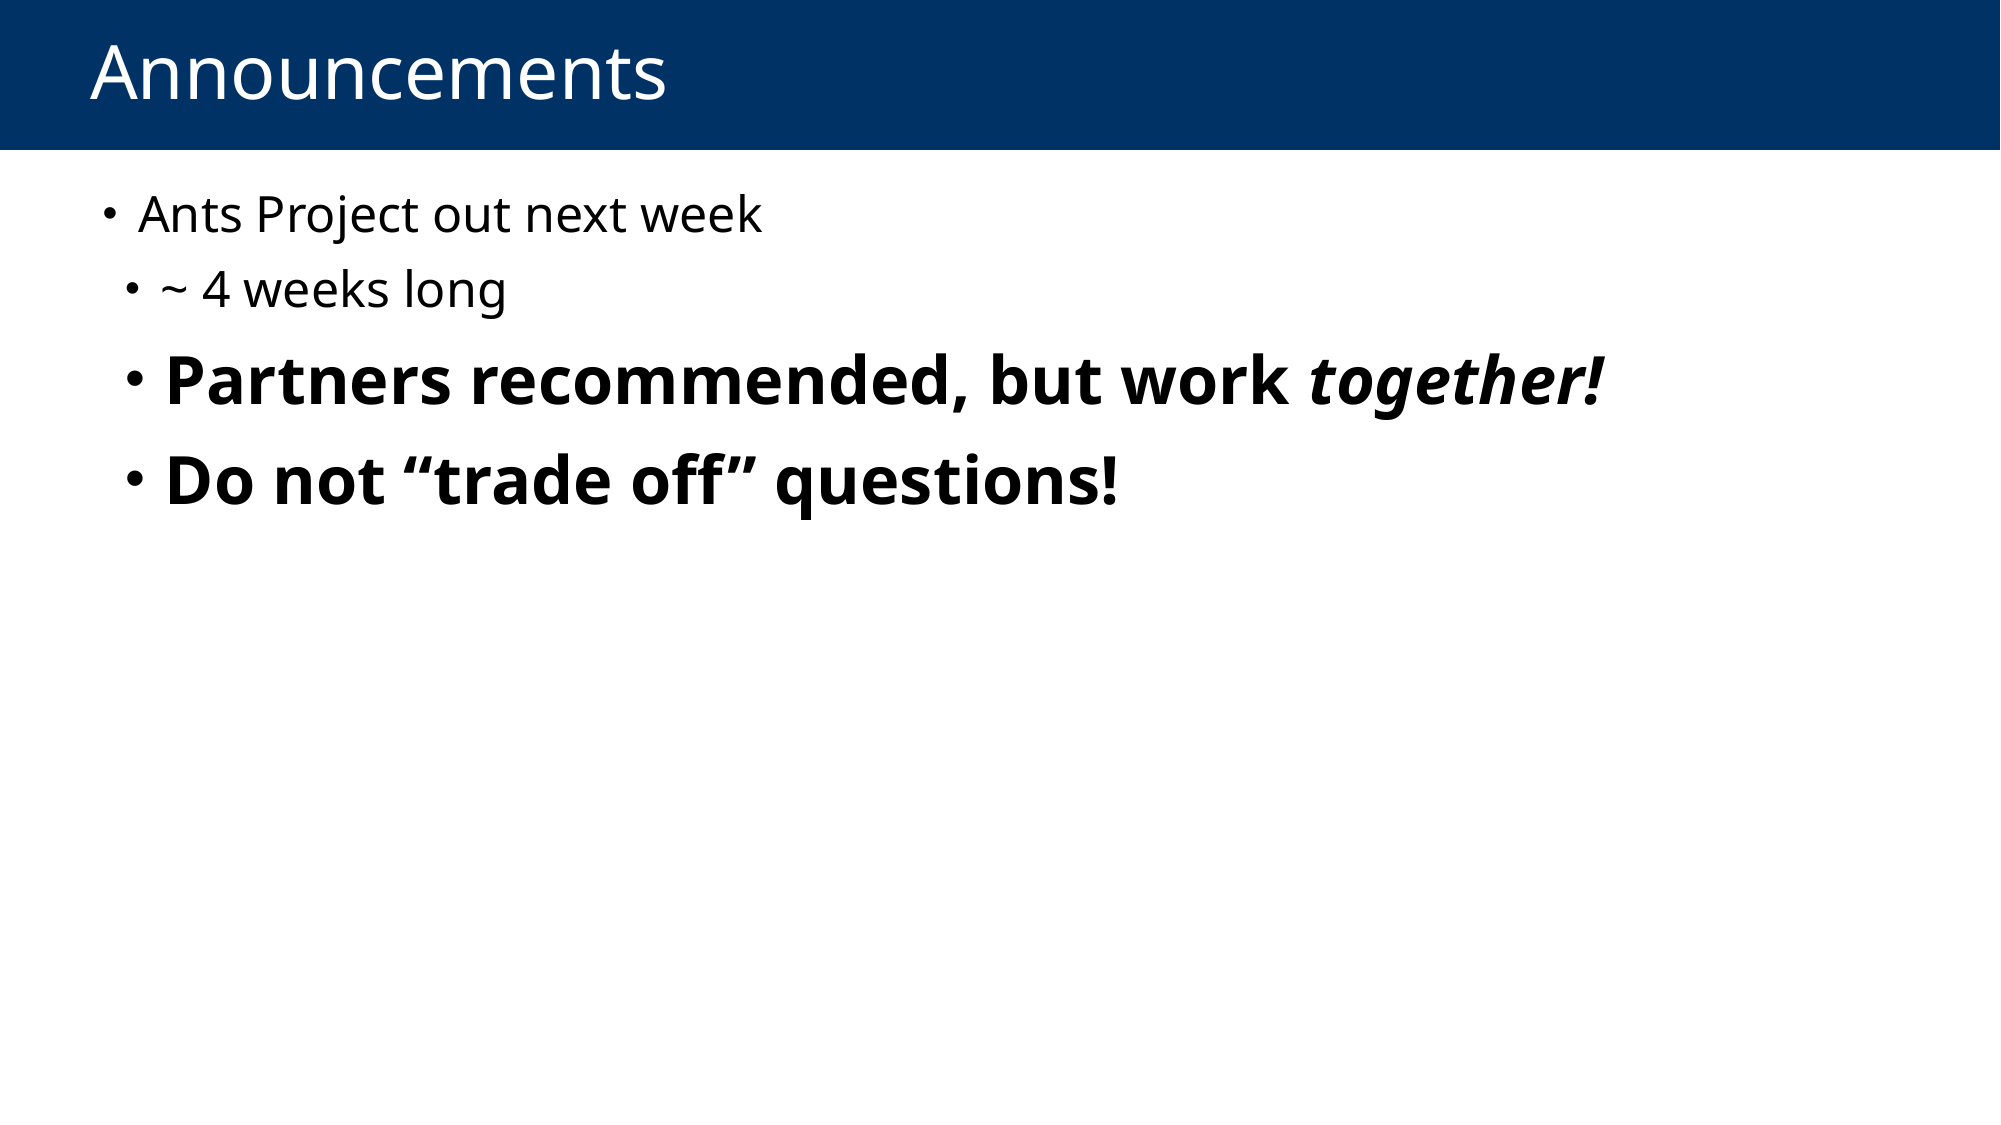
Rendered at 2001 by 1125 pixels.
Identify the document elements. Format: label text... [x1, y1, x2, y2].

list Ants Project out next week ~ 4 weeks long Partners recommended, but work together! Do not “trade off” questions! [87, 174, 1928, 1038]
title Announcements [0, 0, 2000, 152]
